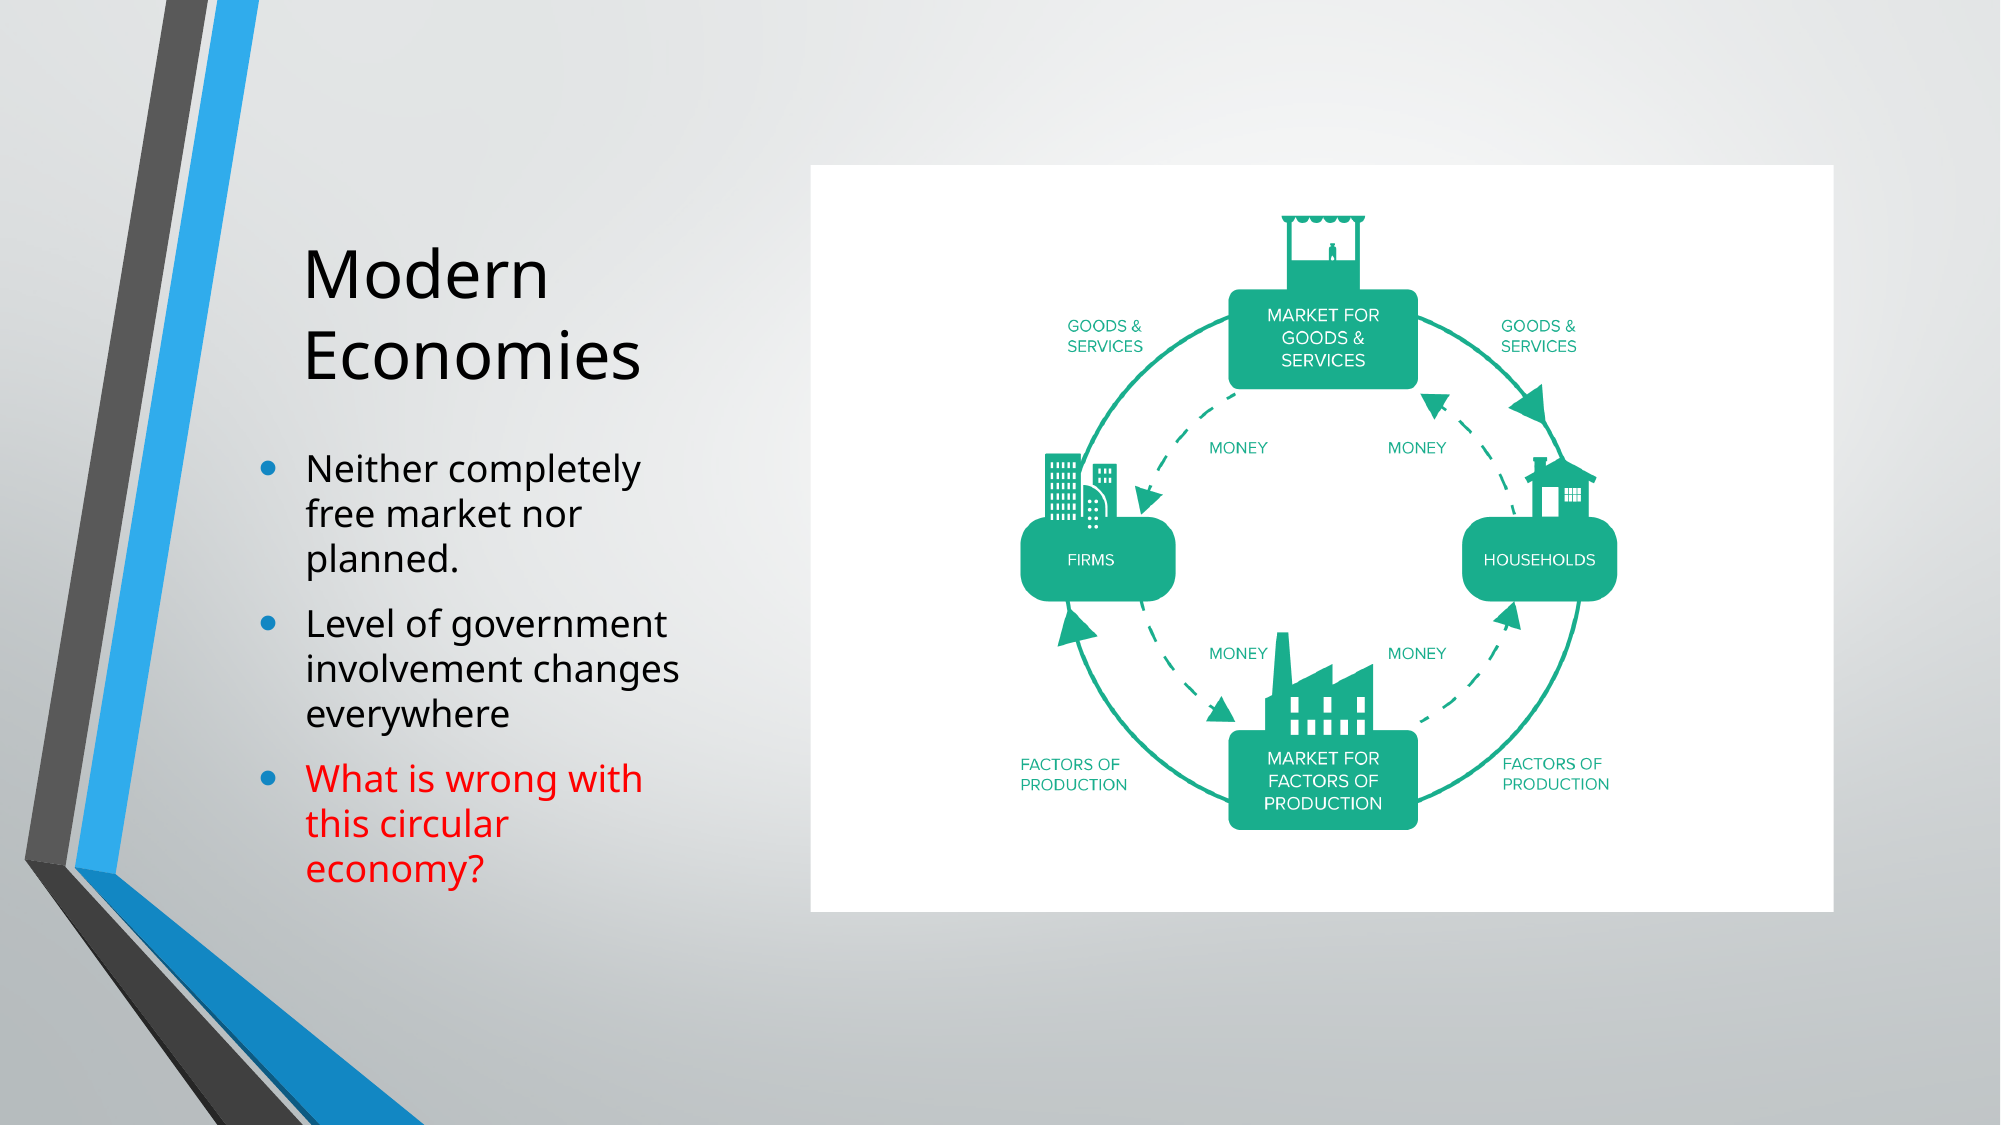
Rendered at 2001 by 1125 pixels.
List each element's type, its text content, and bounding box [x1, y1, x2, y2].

list Neither completely free market nor planned. Level of government involvement changes everywhere What is wrong with this circular economy? [243, 437, 705, 950]
picture [810, 165, 1834, 912]
title Modern Economies [287, 112, 705, 400]
